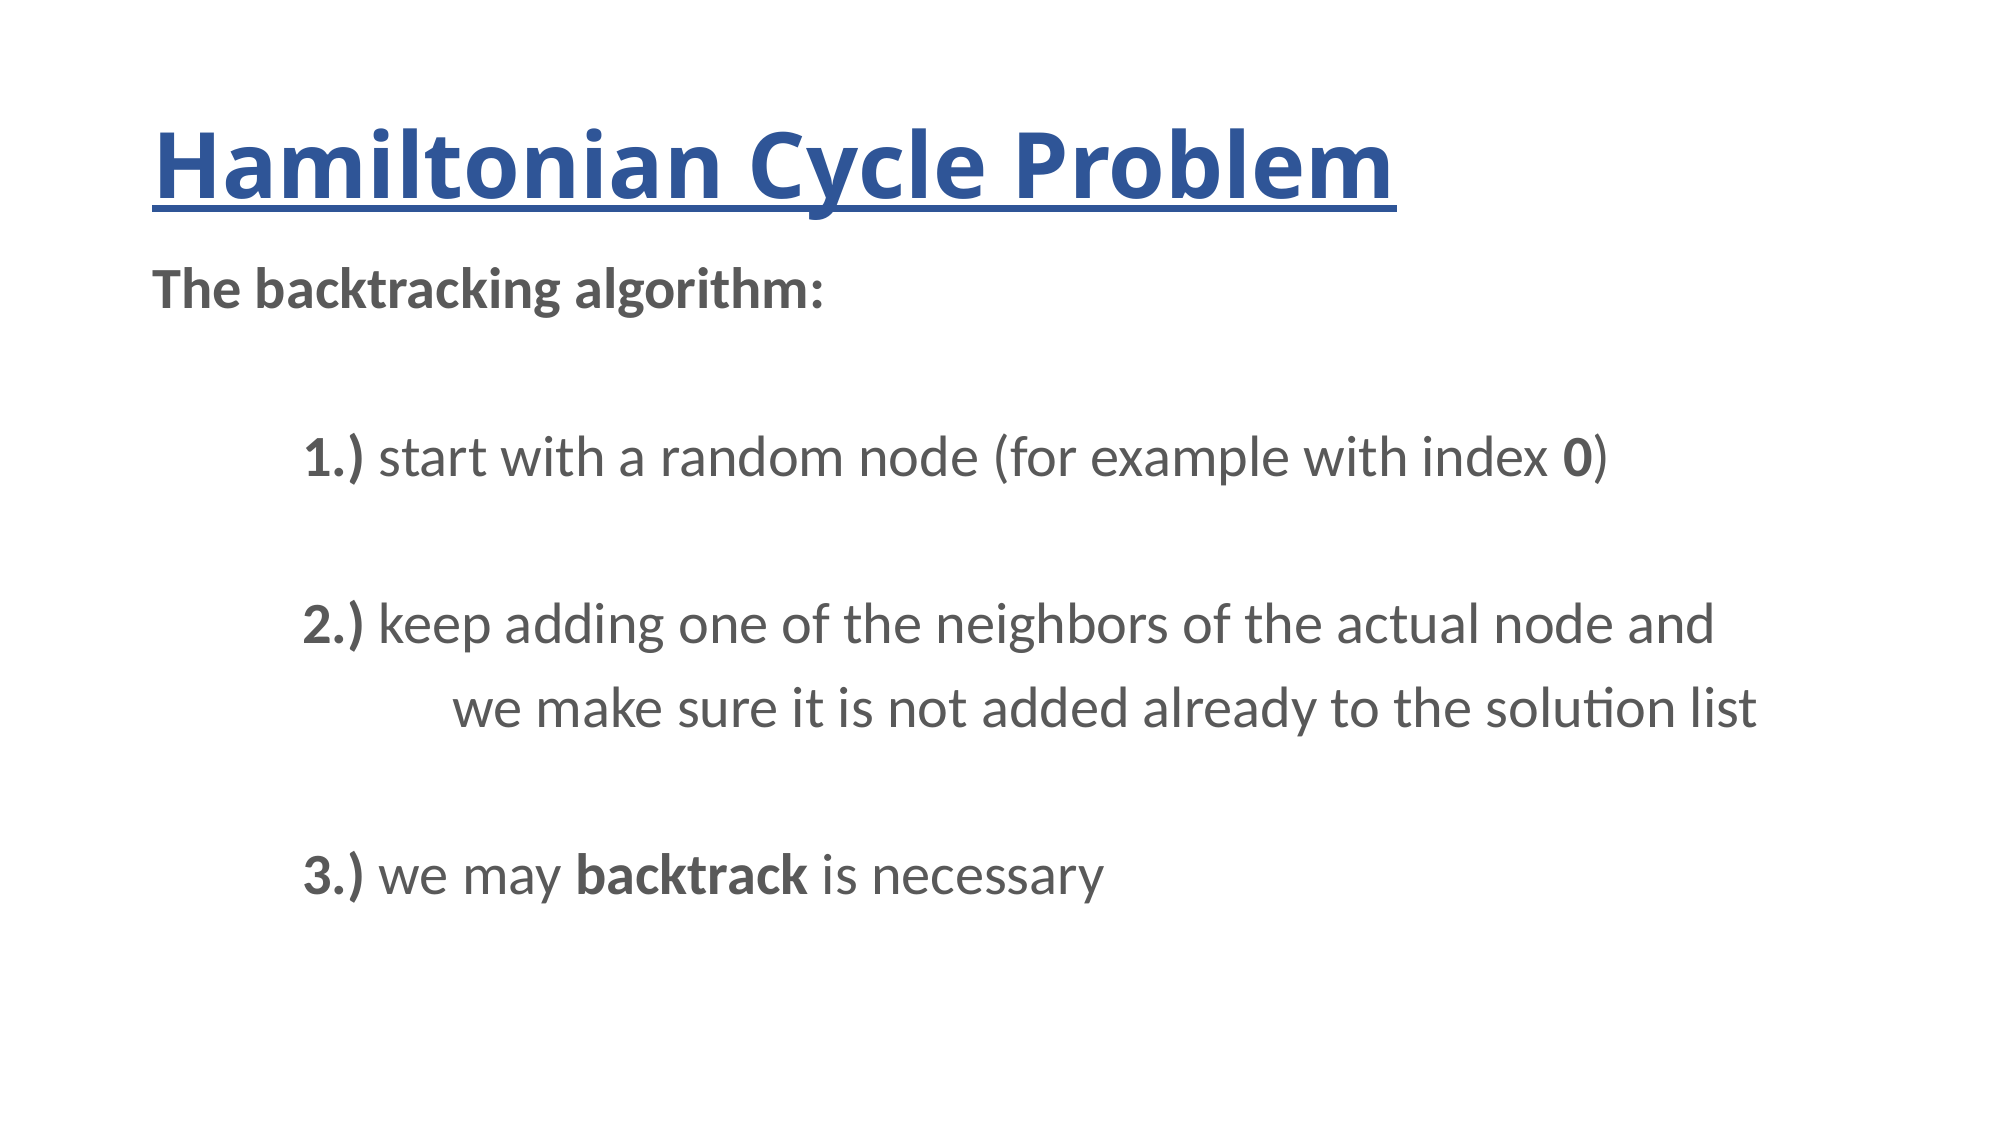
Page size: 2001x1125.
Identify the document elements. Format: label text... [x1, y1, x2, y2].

list The backtracking algorithm: 1.) start with a random node (for example with index 0) 2.) keep adding one of the neighbors of the actual node and we make sure it is not added already to the solution list 3.) we may backtrack is necessary [137, 250, 1863, 1039]
title Hamiltonian Cycle Problem [137, 59, 1863, 250]
